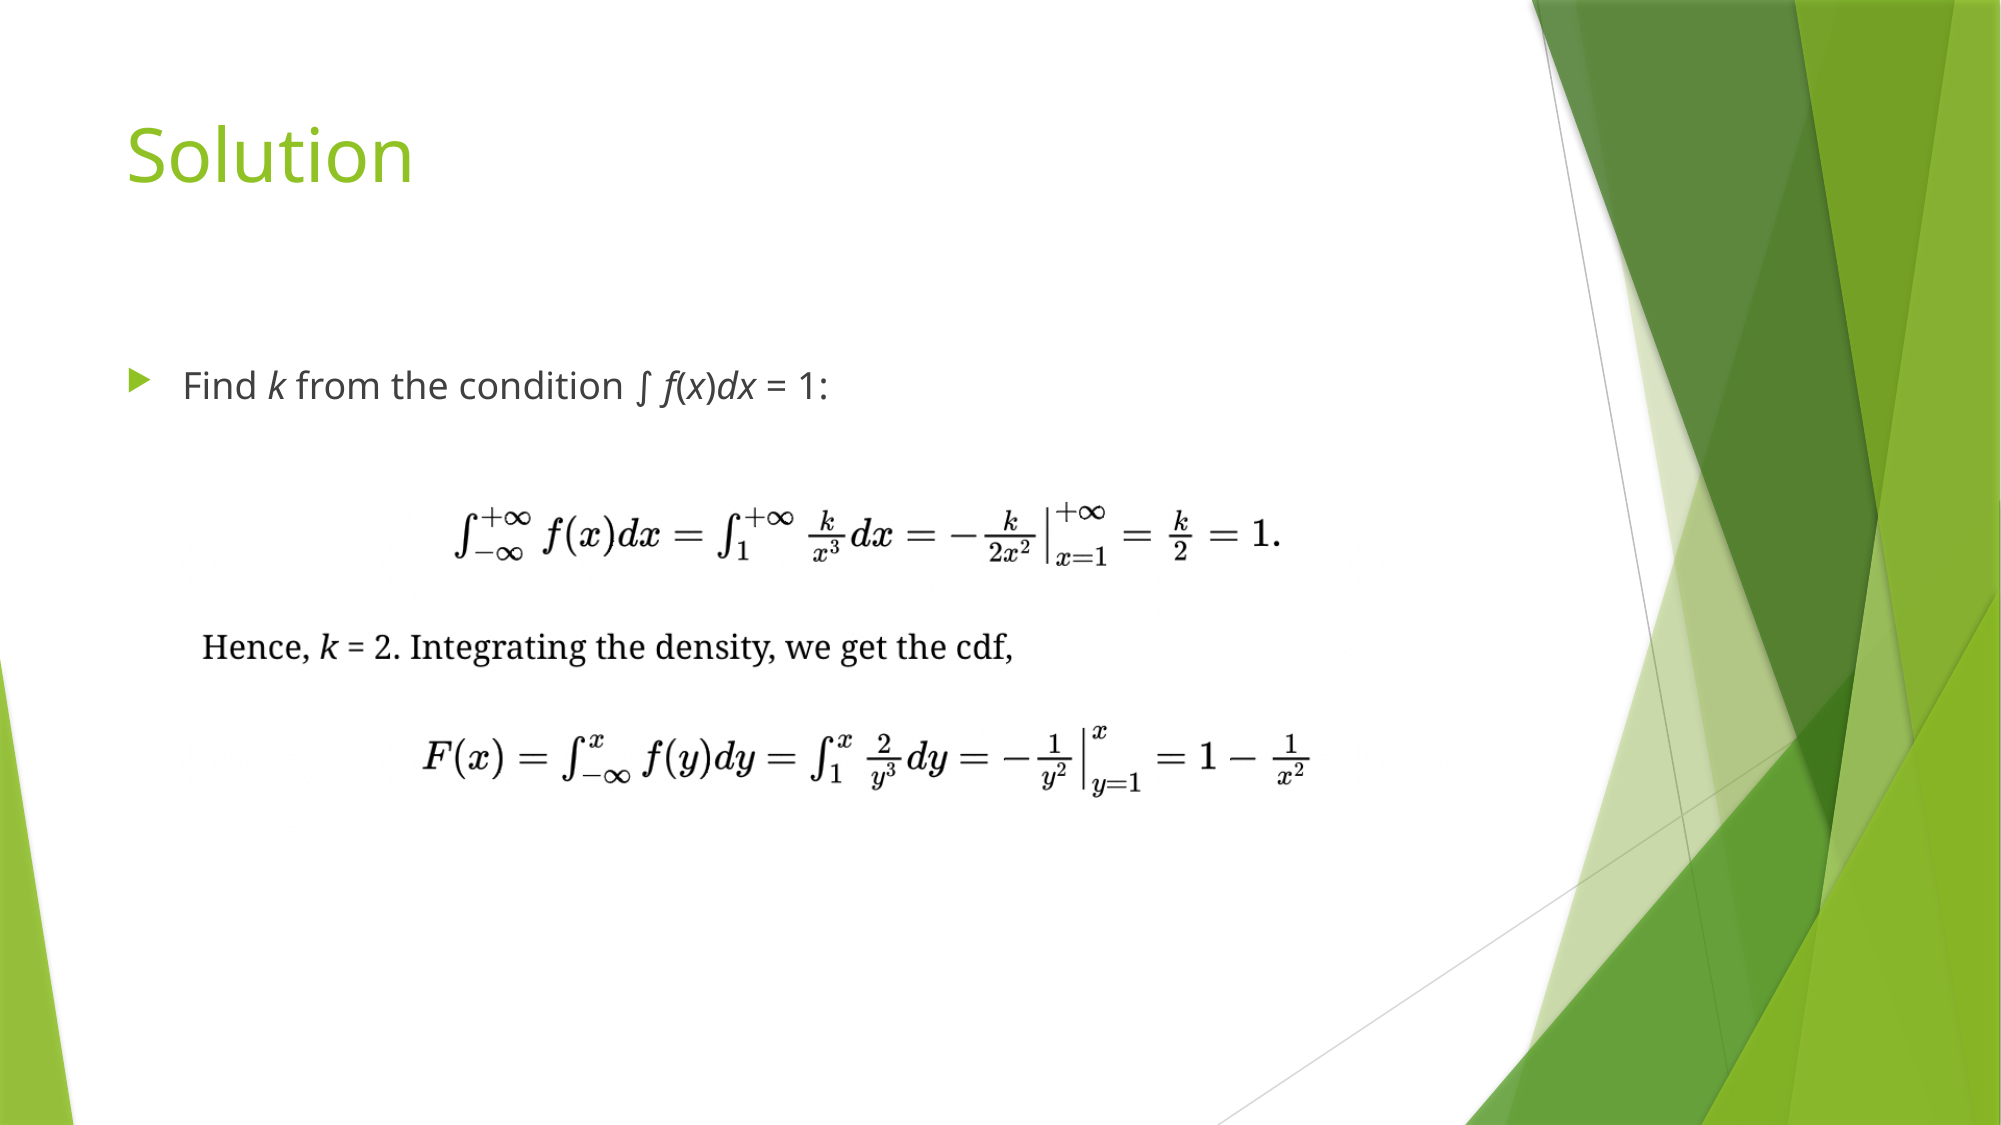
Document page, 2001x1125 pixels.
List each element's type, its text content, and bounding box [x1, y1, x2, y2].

picture [166, 477, 1449, 845]
title Solution [111, 99, 1522, 317]
list Find k from the condition ∫ f(x)dx = 1: [111, 354, 1522, 992]
